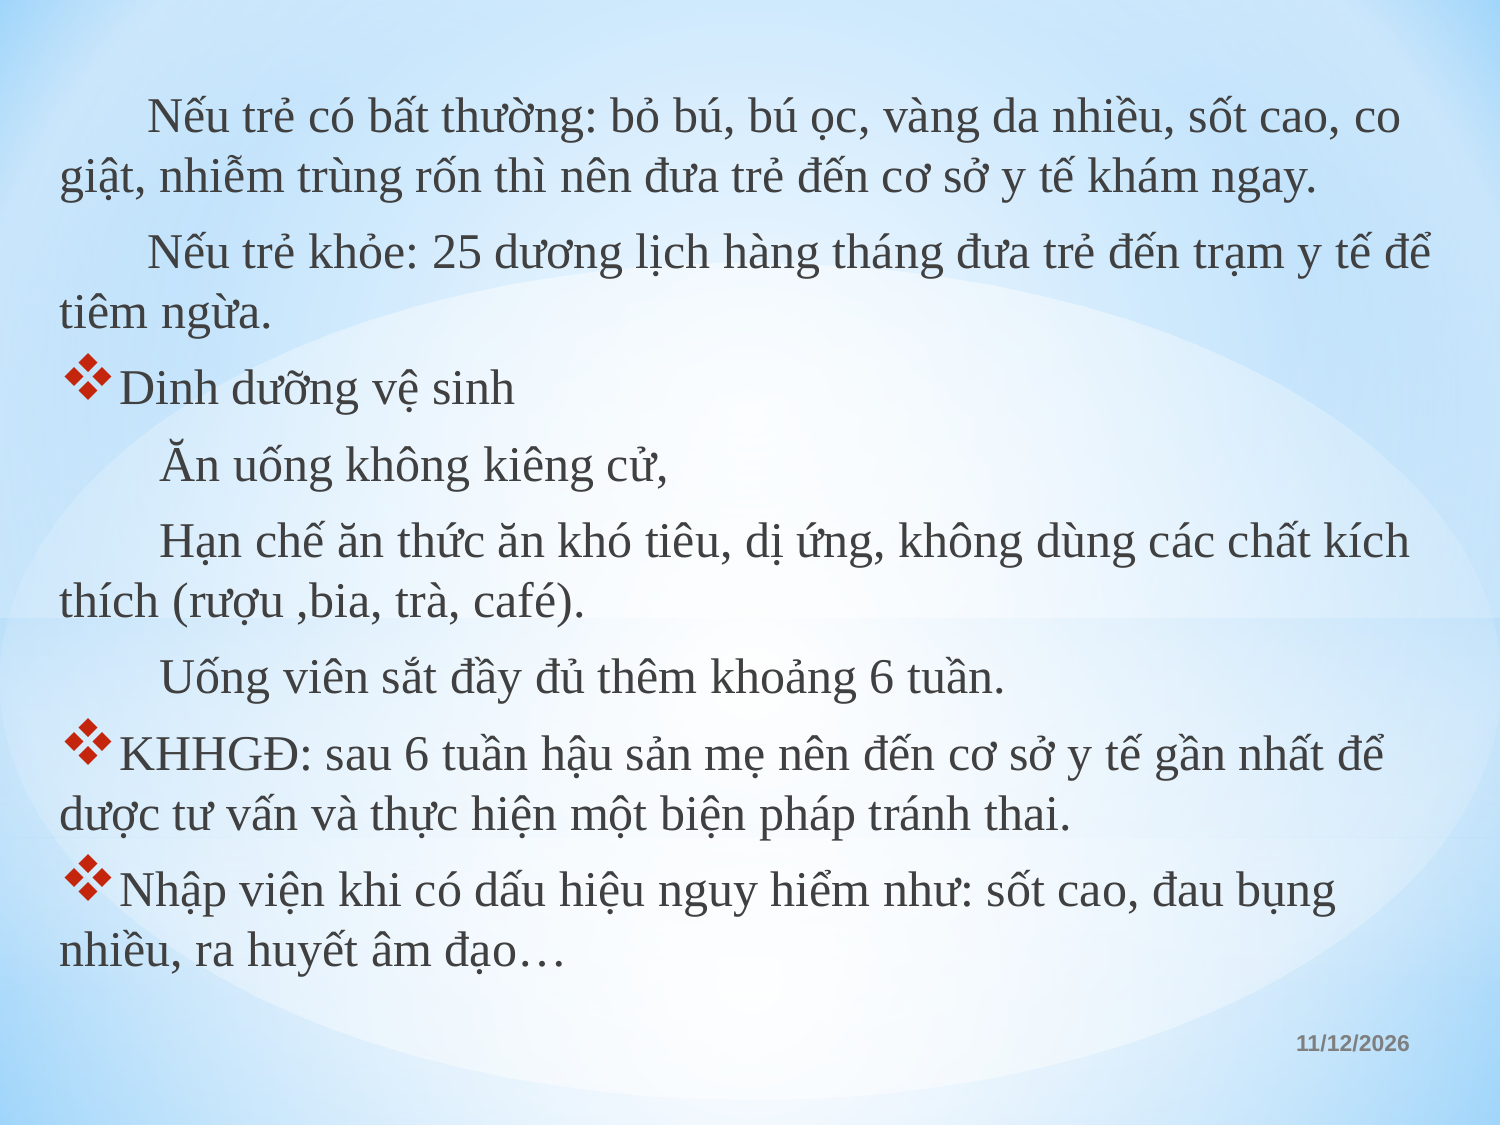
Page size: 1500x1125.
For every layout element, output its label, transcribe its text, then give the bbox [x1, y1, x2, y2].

list Nếu trẻ có bất thường: bỏ bú, bú ọc, vàng da nhiều, sốt cao, co giật, nhiễm trùng rốn thì nên đưa trẻ đến cơ sở y tế khám ngay. Nếu trẻ khỏe: 25 dương lịch hàng tháng đưa trẻ đến trạm y tế để tiêm ngừa. Dinh dưỡng vệ sinh Ăn uống không kiêng cử, Hạn chế ăn thức ăn khó tiêu, dị ứng, không dùng các chất kích thích (rượu ,bia, trà, café). Uống viên sắt đầy đủ thêm khoảng 6 tuần. KHHGĐ: sau 6 tuần hậu sản mẹ nên đến cơ sở y tế gần nhất để dược tư vấn và thực hiện một biện pháp tránh thai. Nhập viện khi có dấu hiệu nguy hiểm như: sốt cao, đau bụng nhiều, ra huyết âm đạo… [37, 75, 1463, 1073]
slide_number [1012, 1012, 1425, 1073]
